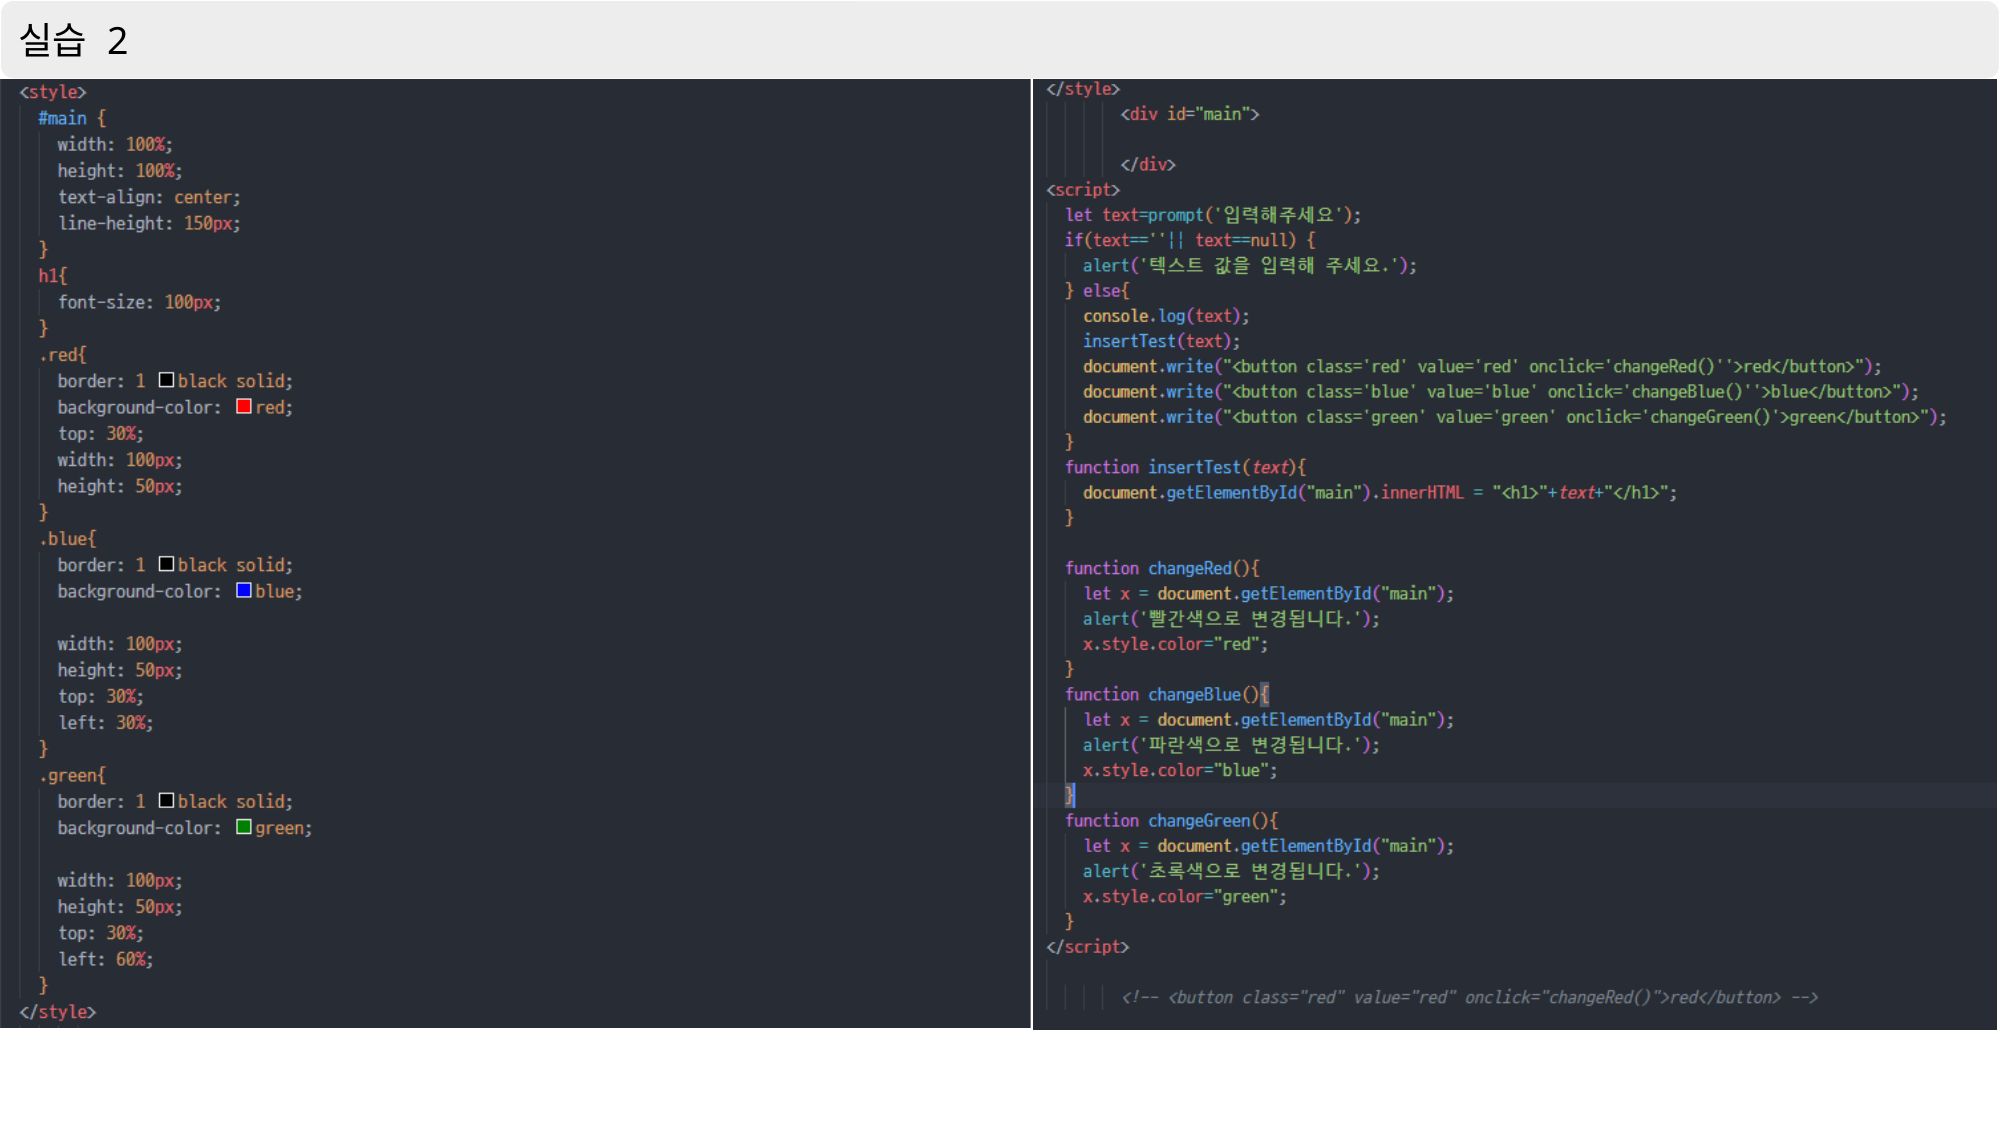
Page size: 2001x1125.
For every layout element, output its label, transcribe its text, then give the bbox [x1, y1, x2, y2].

picture [1032, 79, 1997, 1030]
text_box 실습 2 [0, 0, 2000, 81]
picture [0, 79, 1031, 1028]
